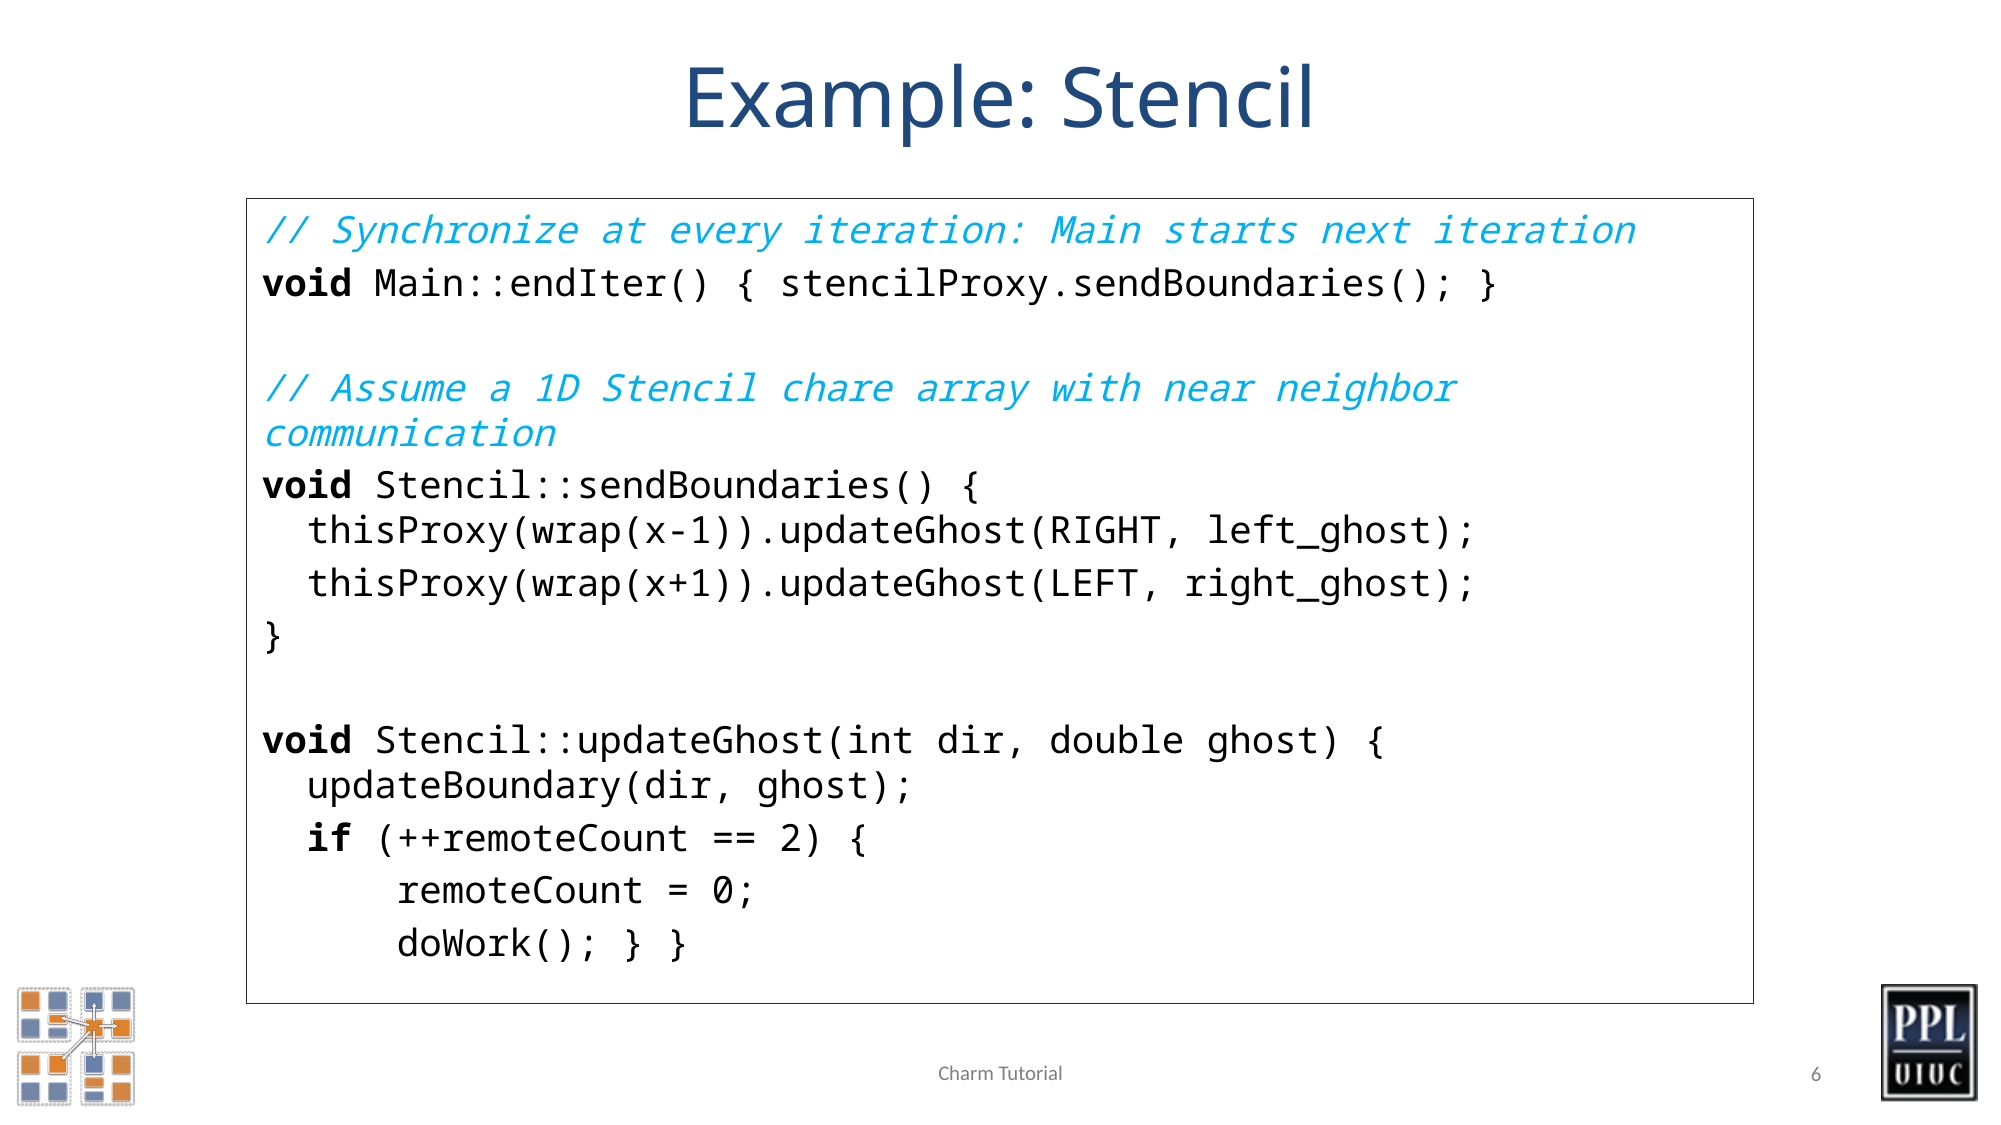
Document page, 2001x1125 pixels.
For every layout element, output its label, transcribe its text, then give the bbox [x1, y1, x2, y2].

picture [12, 982, 140, 1110]
footer Charm Tutorial [615, 1042, 1387, 1103]
slide_number 6 [1625, 1042, 1837, 1103]
list // Synchronize at every iteration: Main starts next iteration void Main::endIter() { stencilProxy.sendBoundaries(); } // Assume a 1D Stencil chare array with near neighbor communication void Stencil::sendBoundaries() { thisProxy(wrap(x-1)).updateGhost(RIGHT, left_ghost); thisProxy(wrap(x+1)).updateGhost(LEFT, right_ghost); } void Stencil::updateGhost(int dir, double ghost) { updateBoundary(dir, ghost); if (++remoteCount == 2) { remoteCount = 0; doWork(); } } [246, 198, 1754, 1004]
title Example: Stencil [66, 24, 1934, 163]
picture [1881, 984, 1978, 1107]
